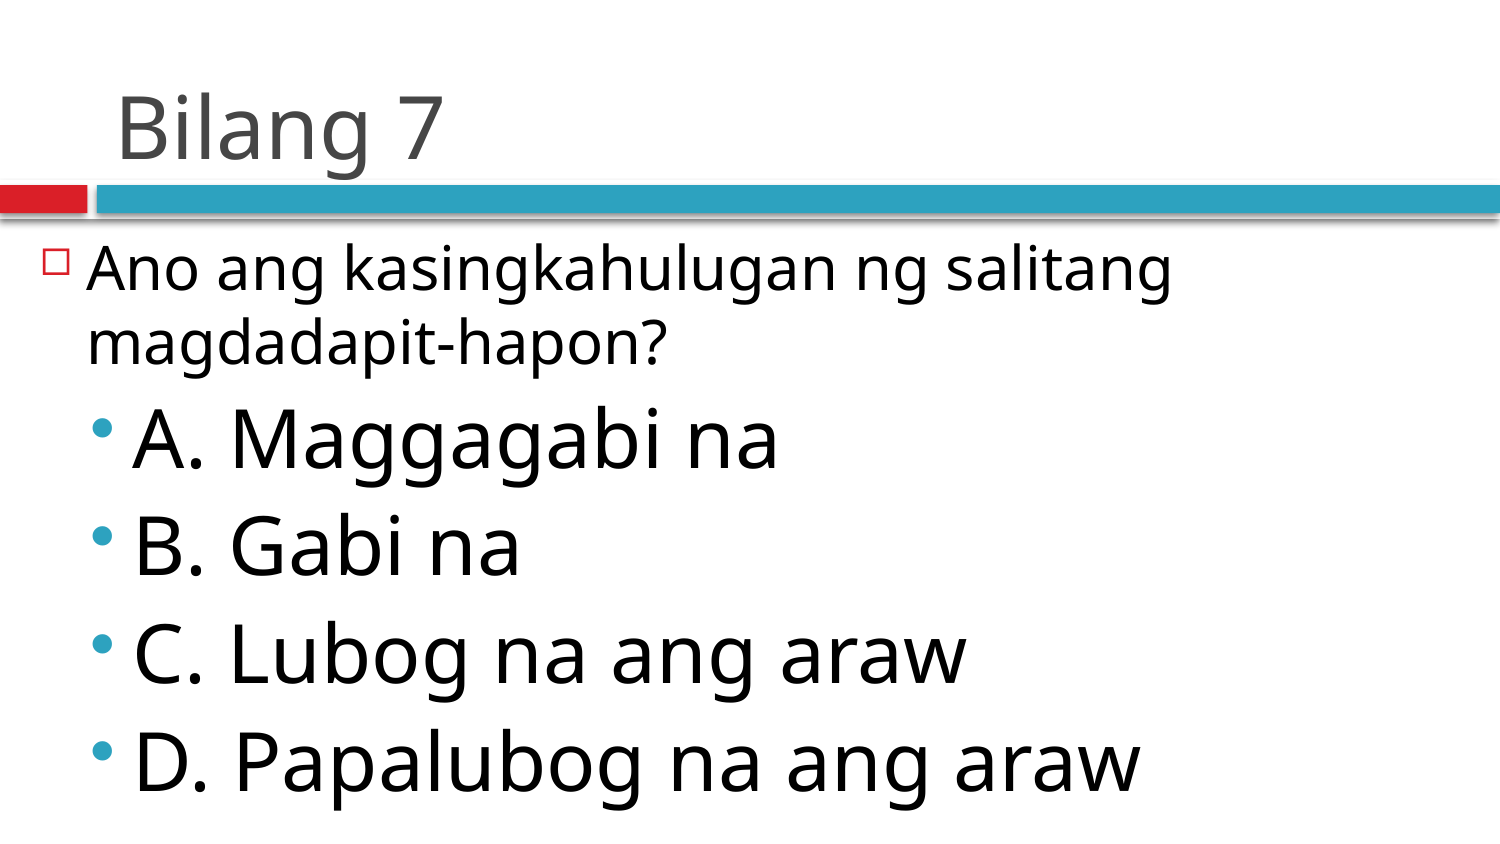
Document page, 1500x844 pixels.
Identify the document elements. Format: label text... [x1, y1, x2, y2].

list Ano ang kasingkahulugan ng salitang magdadapit-hapon? A. Maggagabi na B. Gabi na C. Lubog na ang araw D. Papalubog na ang araw [24, 221, 1463, 822]
title Bilang 7 [99, 19, 1438, 185]
